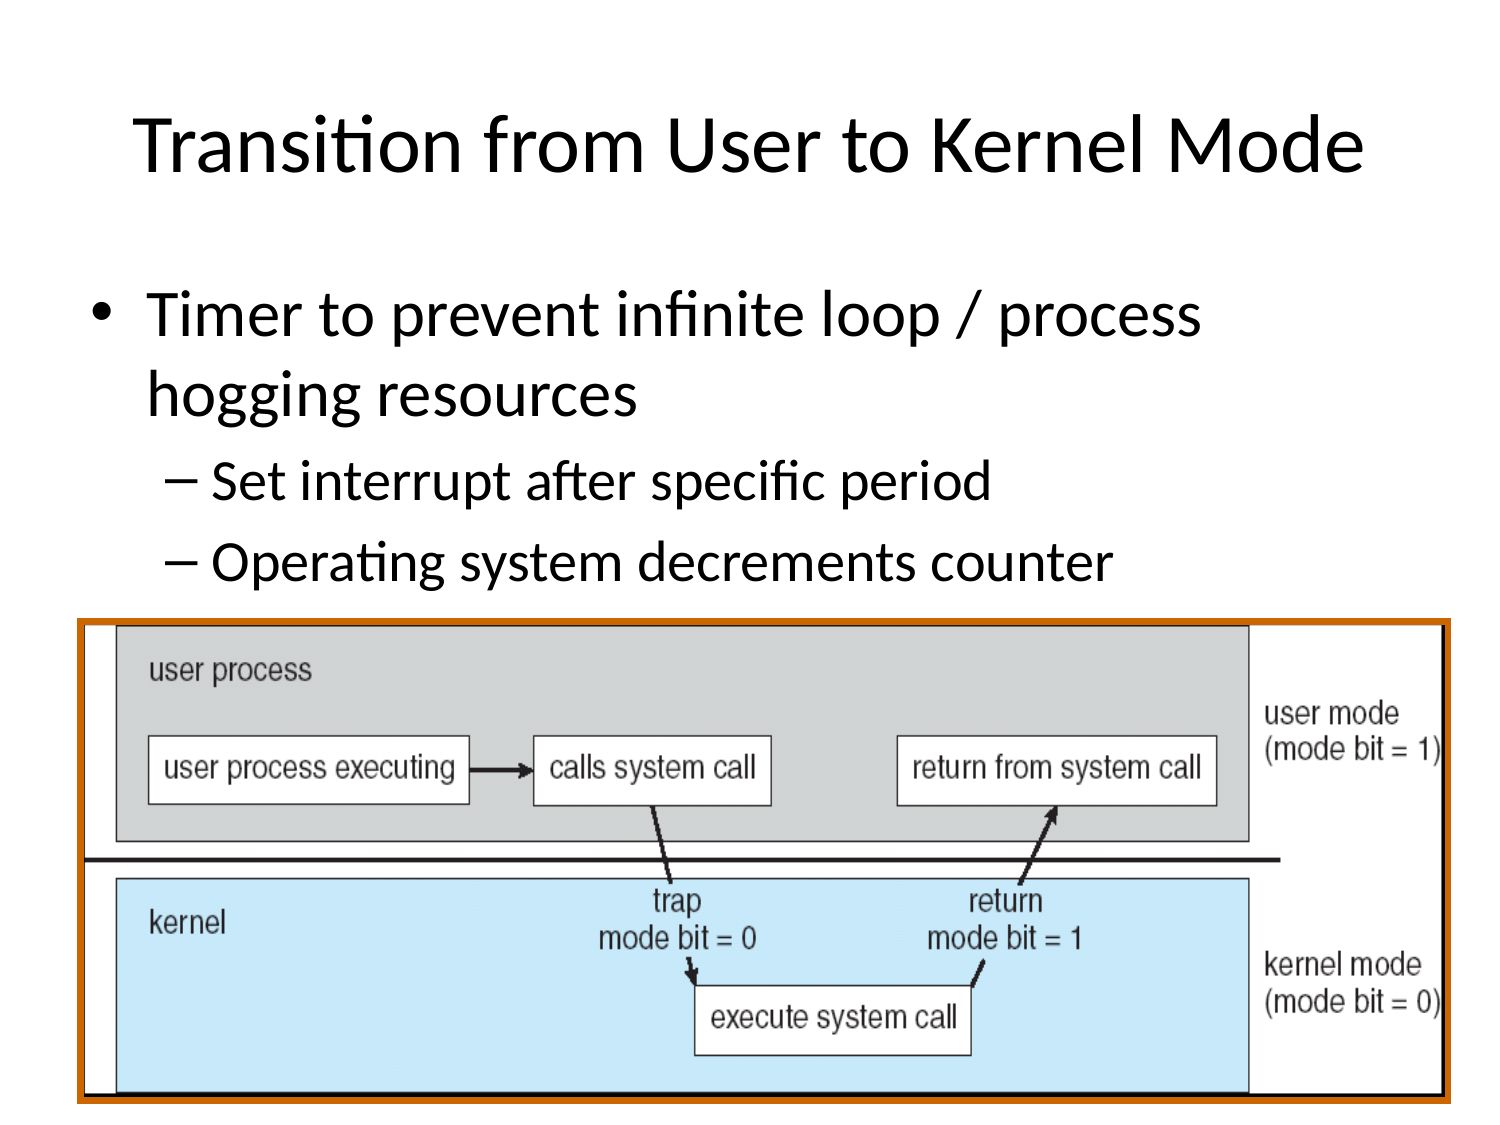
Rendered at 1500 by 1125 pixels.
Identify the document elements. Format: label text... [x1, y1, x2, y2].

title Transition from User to Kernel Mode [75, 45, 1425, 233]
picture [83, 624, 1446, 1098]
list Timer to prevent infinite loop / process hogging resources Set interrupt after specific period Operating system decrements counter When counter zero generate an interrupt Set up before scheduling process to regain control or terminate program that exceeds allotted time [75, 262, 1425, 1005]
